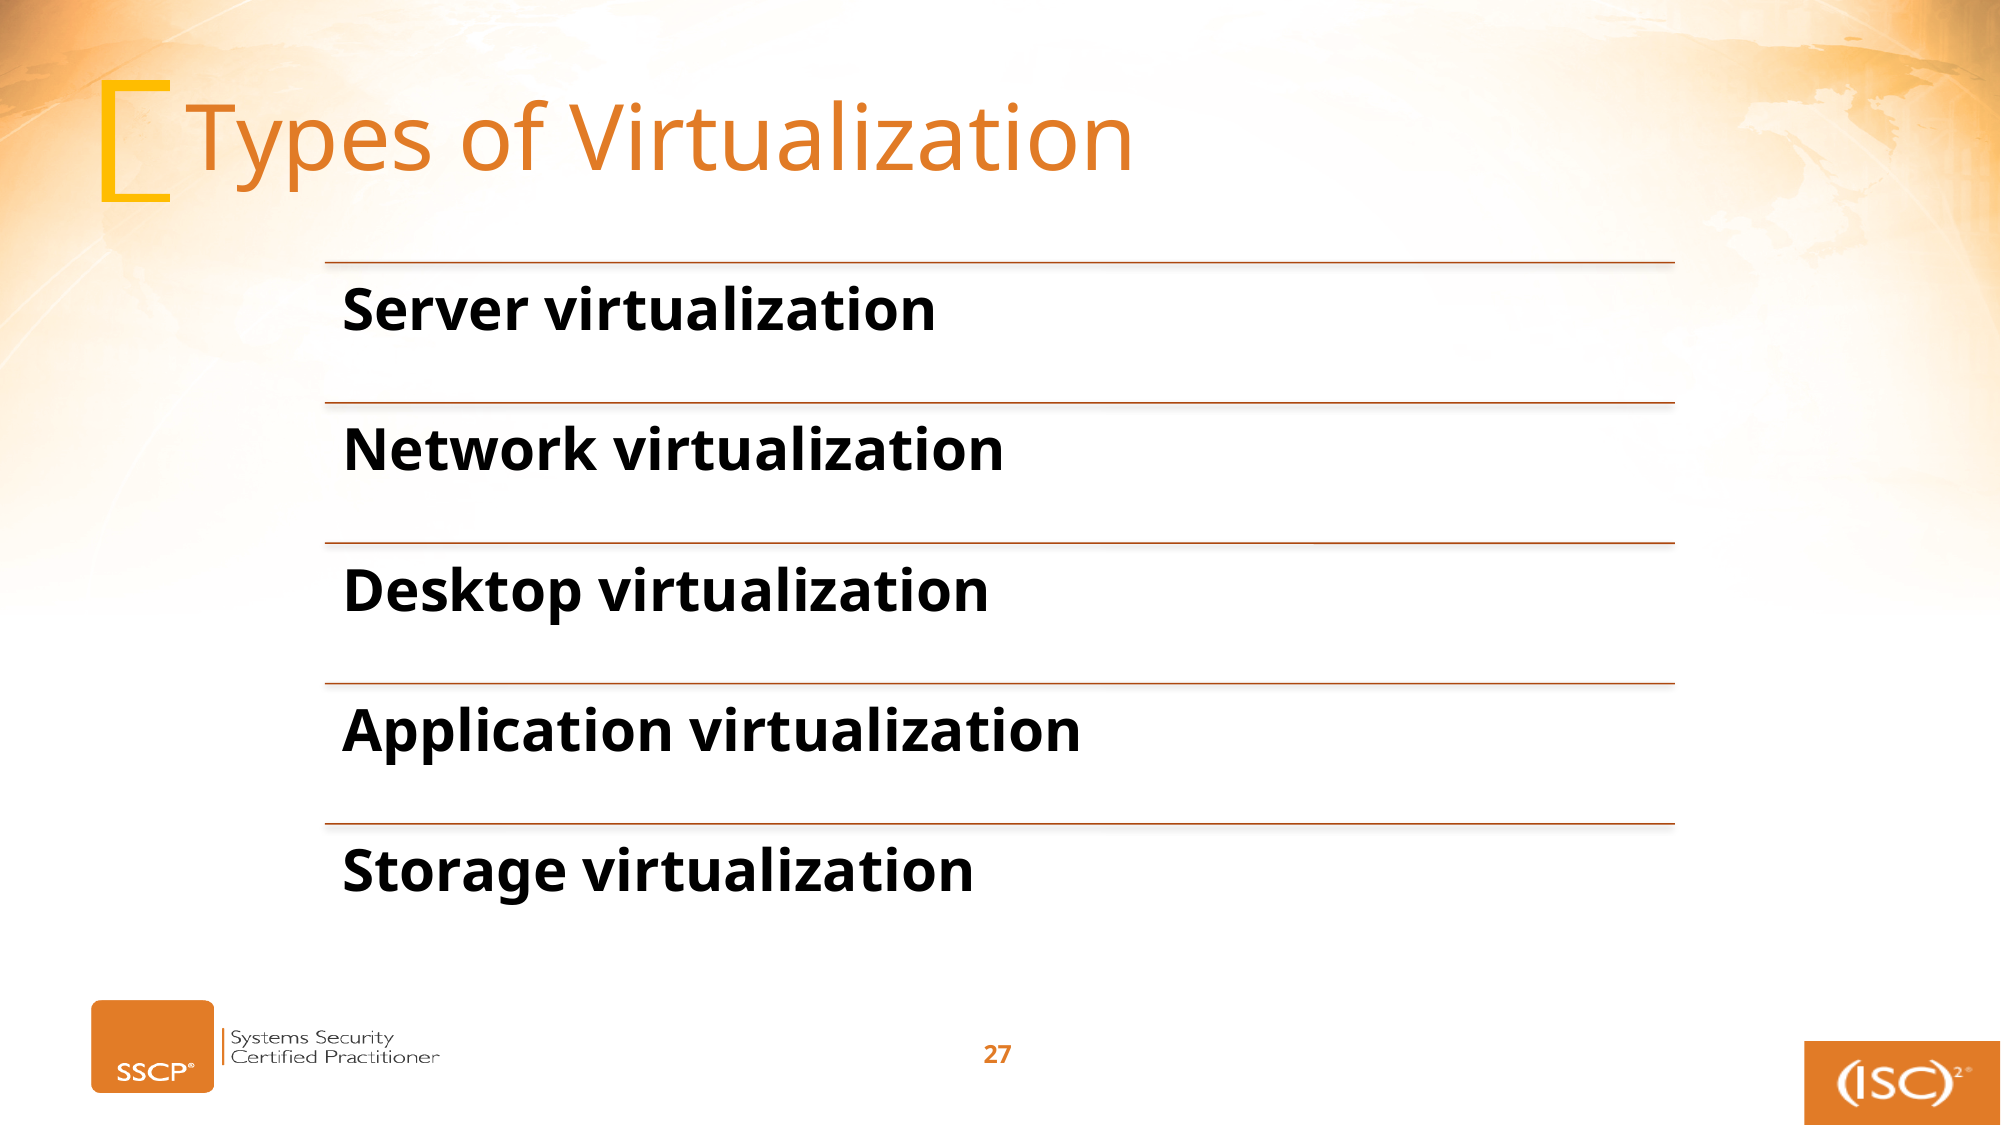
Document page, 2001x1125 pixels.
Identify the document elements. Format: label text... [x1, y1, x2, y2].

picture [0, 0, 2000, 615]
title Types of Virtualization [170, 75, 1924, 213]
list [324, 262, 1676, 965]
picture [80, 993, 556, 1100]
